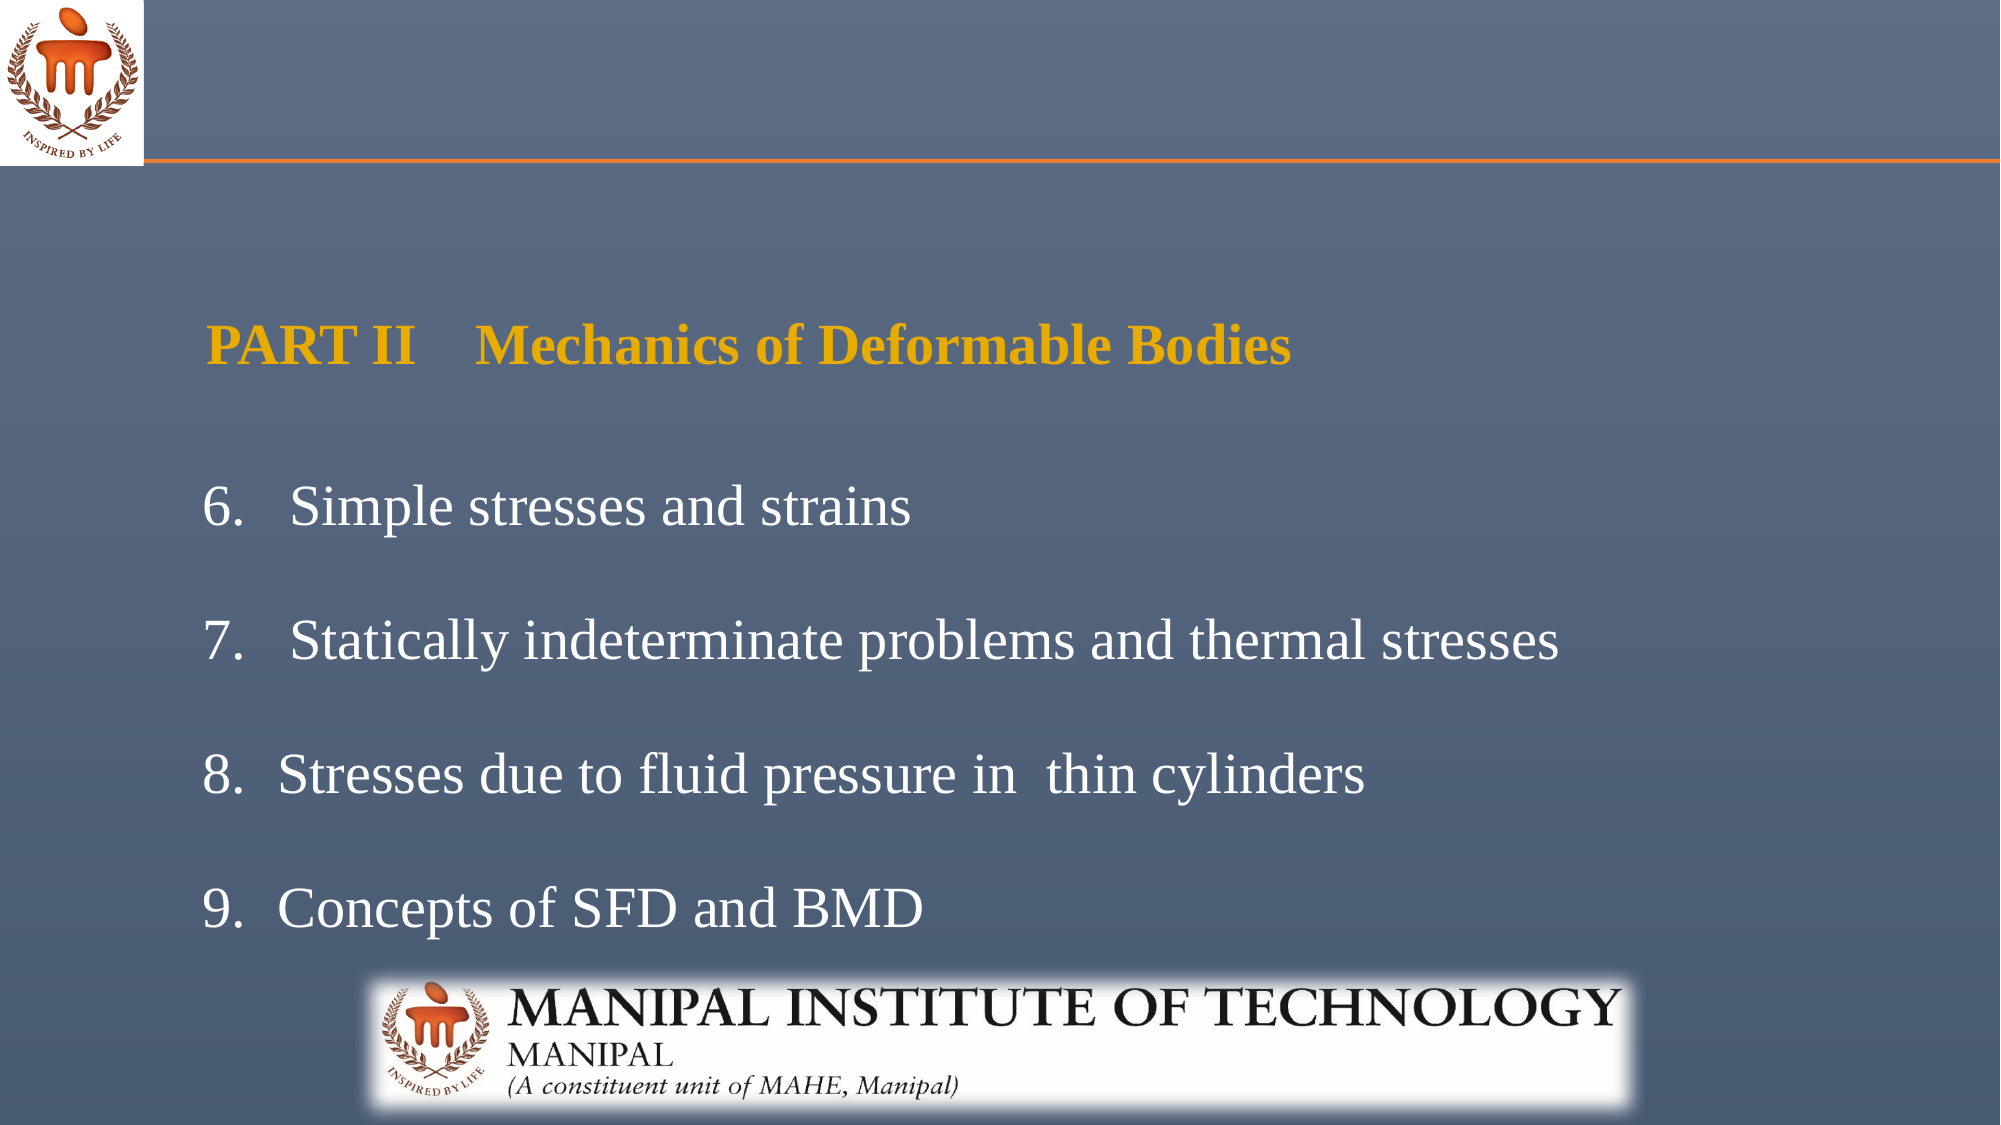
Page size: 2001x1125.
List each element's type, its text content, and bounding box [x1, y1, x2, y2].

picture [377, 988, 1624, 1103]
text_box 6. Simple stresses and strains 7. Statically indeterminate problems and thermal stresses Stresses due to fluid pressure in thin cylinders Concepts of SFD and BMD [187, 424, 1650, 947]
text_box PART II Mechanics of Deformable Bodies [206, 306, 1544, 377]
picture [0, 2, 144, 166]
